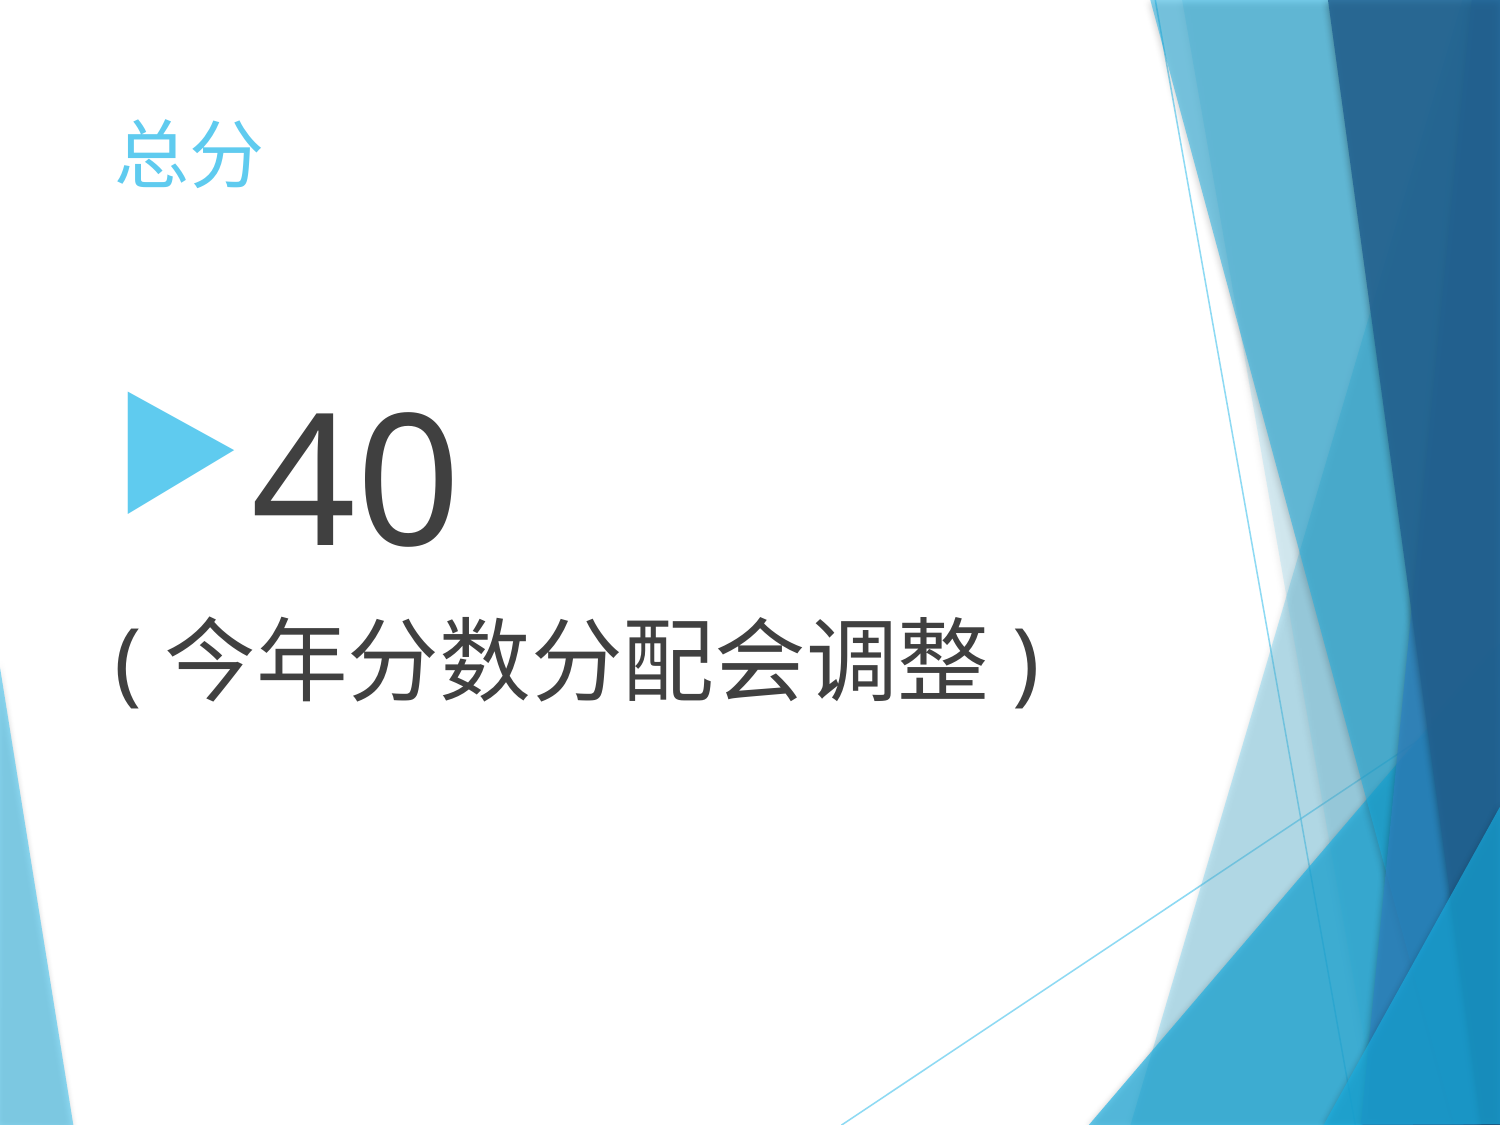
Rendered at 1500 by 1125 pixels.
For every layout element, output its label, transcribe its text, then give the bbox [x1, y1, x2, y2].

title 总分 [99, 99, 1142, 317]
list 40 (今年分数分配会调整) [99, 354, 1142, 992]
